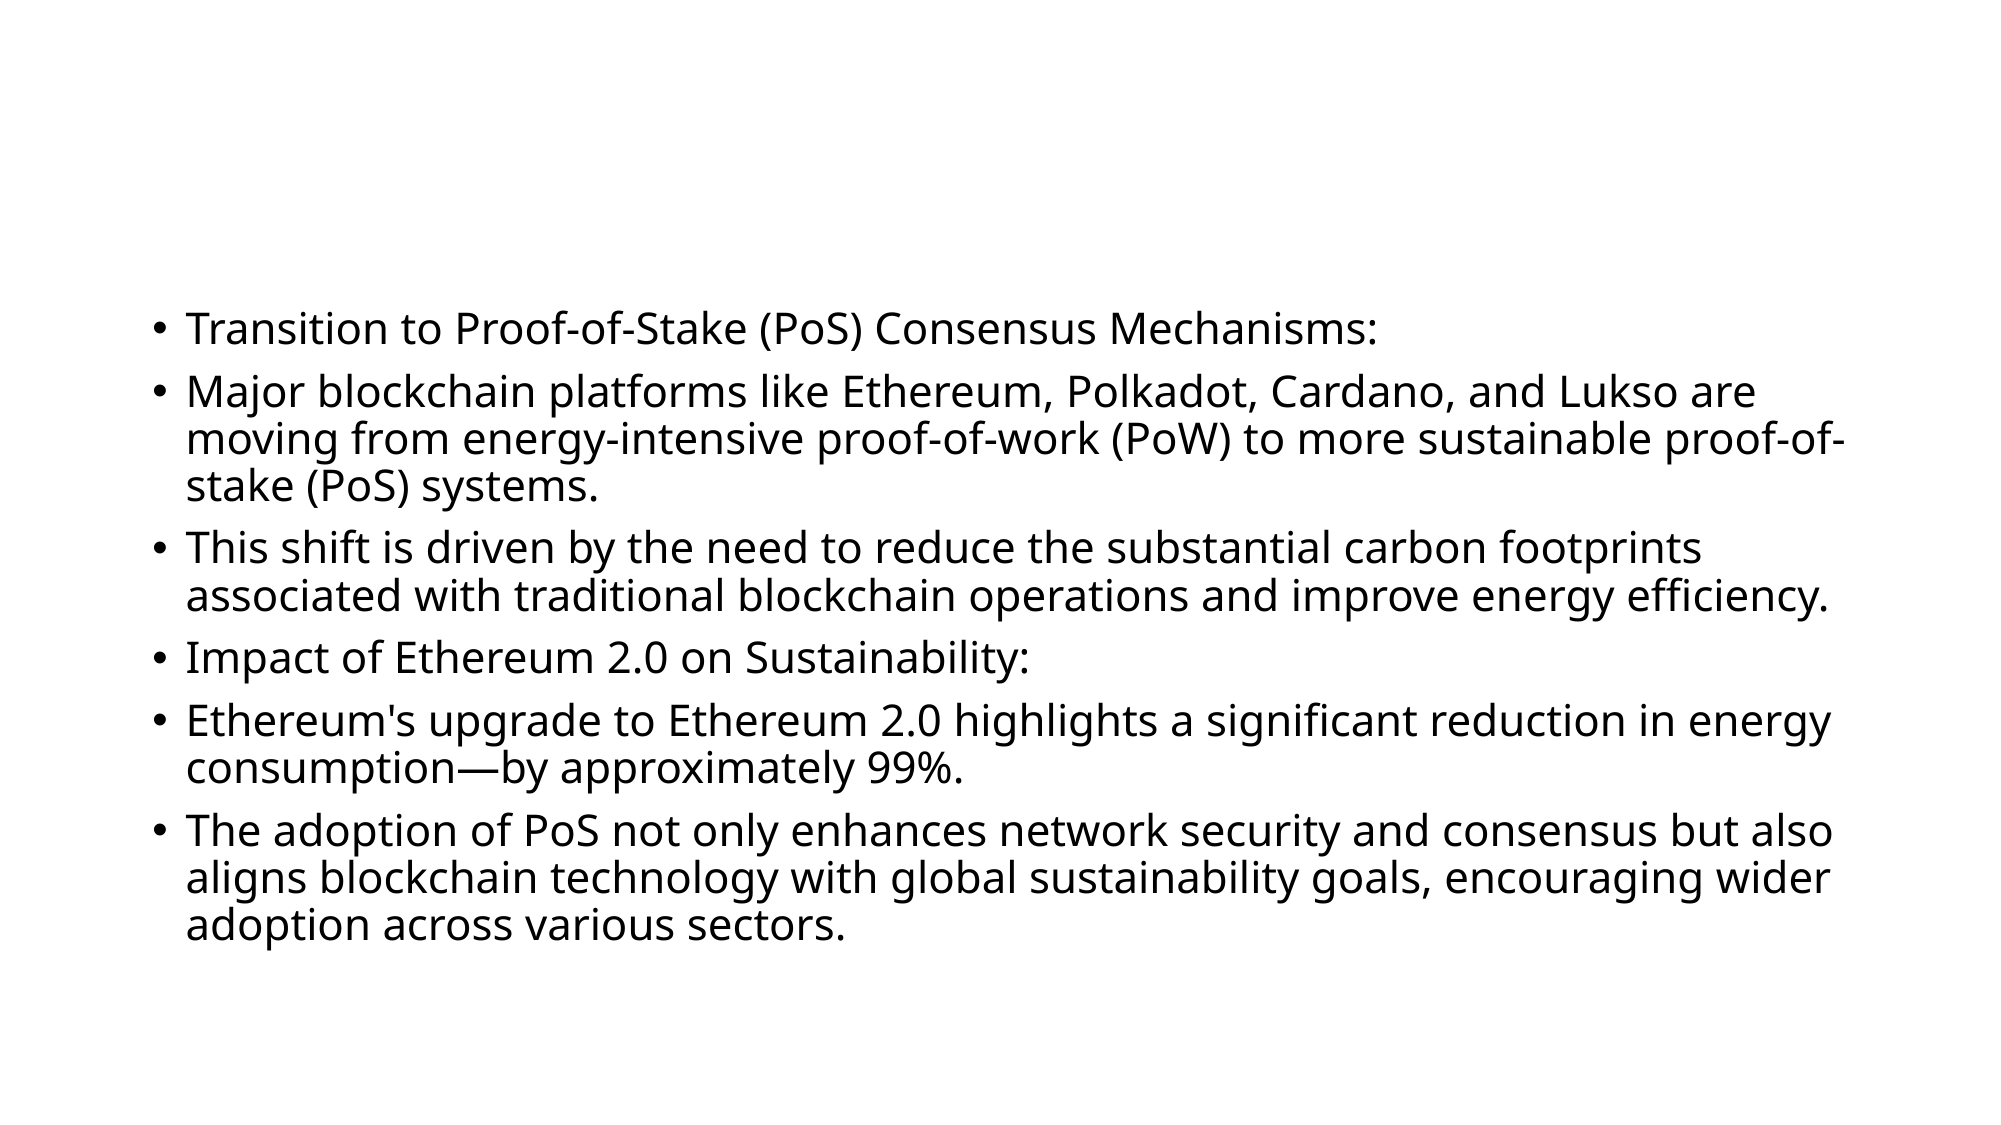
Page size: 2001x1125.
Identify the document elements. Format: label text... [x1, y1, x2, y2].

list Transition to Proof-of-Stake (PoS) Consensus Mechanisms: Major blockchain platforms like Ethereum, Polkadot, Cardano, and Lukso are moving from energy-intensive proof-of-work (PoW) to more sustainable proof-of-stake (PoS) systems. This shift is driven by the need to reduce the substantial carbon footprints associated with traditional blockchain operations and improve energy efficiency. Impact of Ethereum 2.0 on Sustainability: Ethereum's upgrade to Ethereum 2.0 highlights a significant reduction in energy consumption—by approximately 99%. The adoption of PoS not only enhances network security and consensus but also aligns blockchain technology with global sustainability goals, encouraging wider adoption across various sectors. [137, 299, 1863, 1014]
